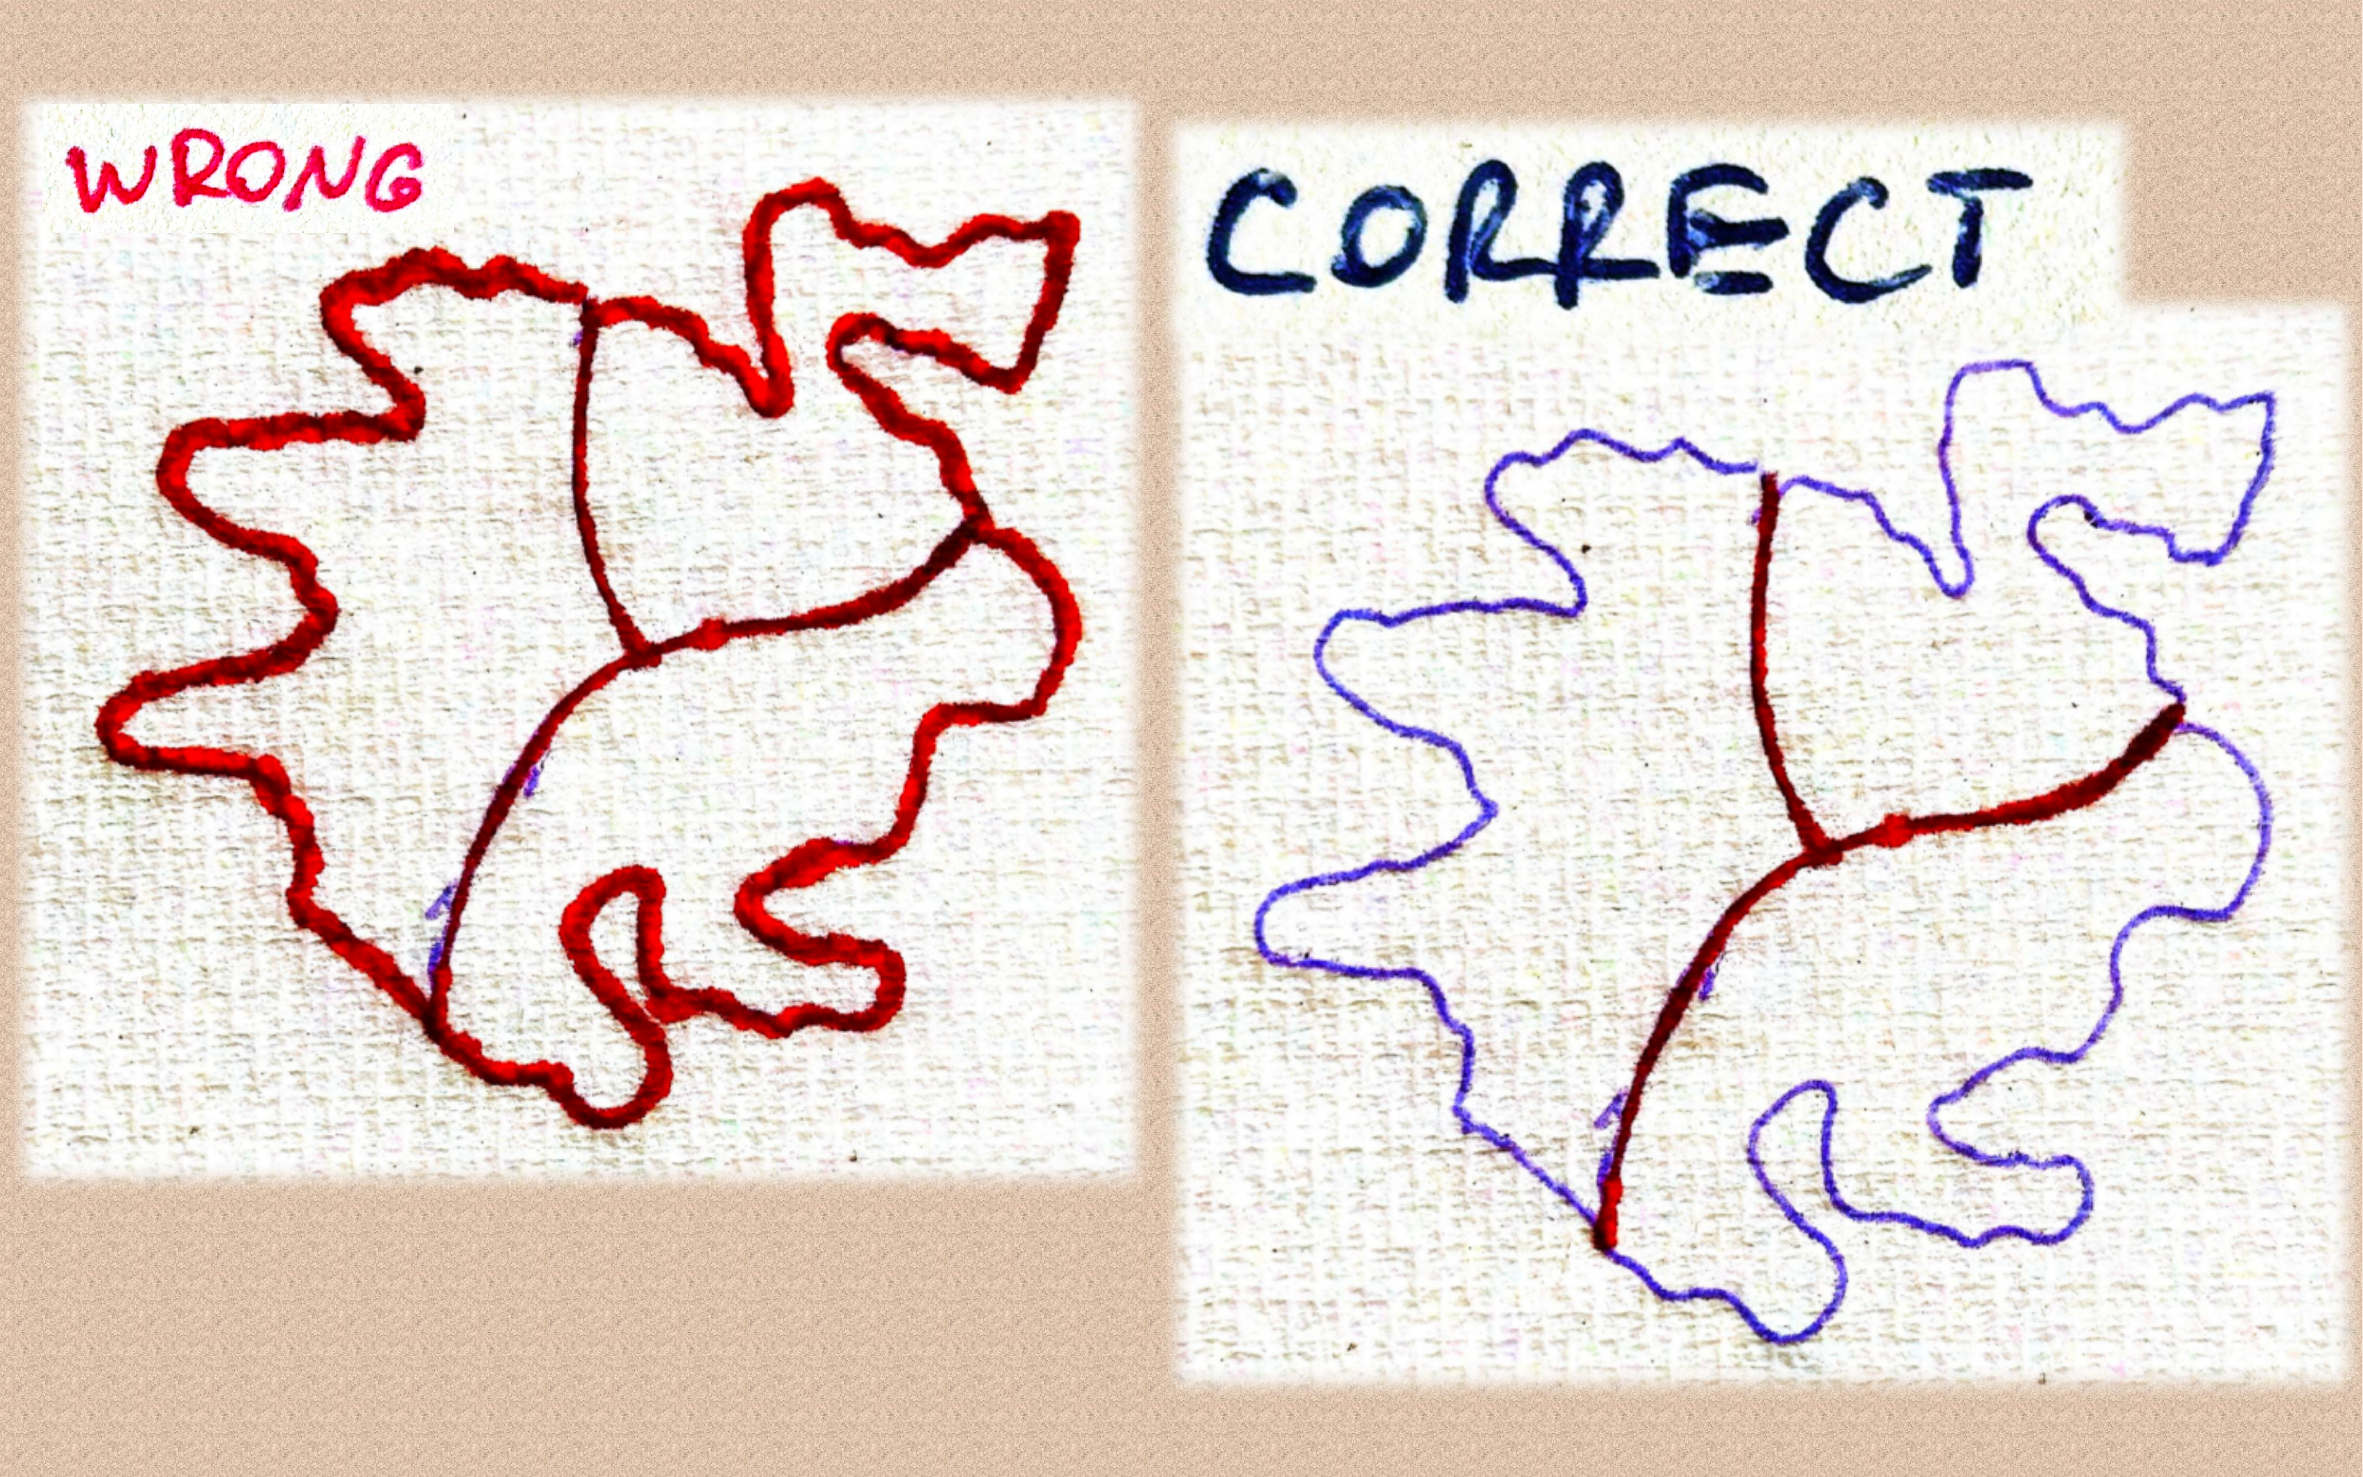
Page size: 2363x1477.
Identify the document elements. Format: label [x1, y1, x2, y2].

picture [6, 81, 2363, 1403]
